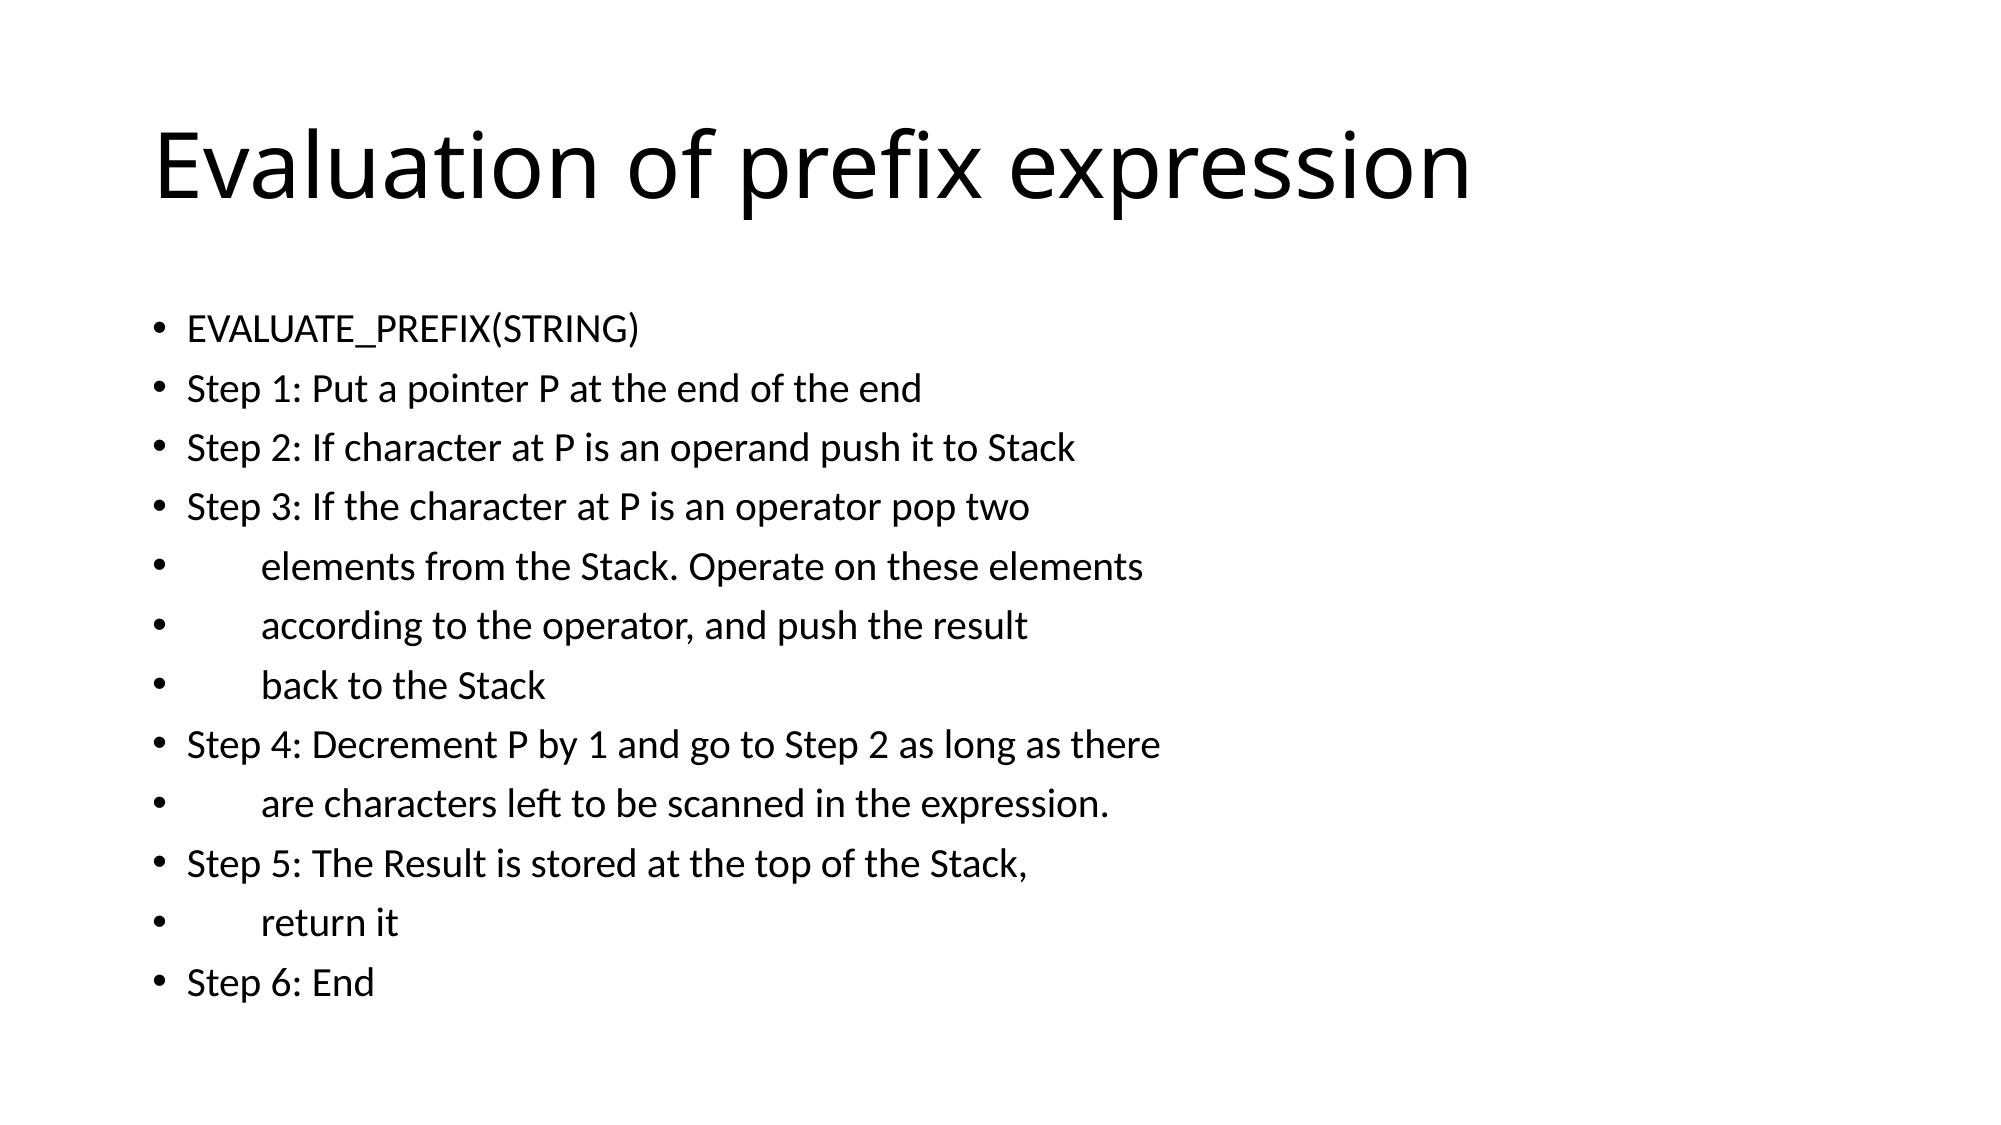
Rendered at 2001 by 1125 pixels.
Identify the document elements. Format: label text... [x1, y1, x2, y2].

title Evaluation of prefix expression [137, 59, 1863, 278]
list EVALUATE_PREFIX(STRING) Step 1: Put a pointer P at the end of the end Step 2: If character at P is an operand push it to Stack Step 3: If the character at P is an operator pop two elements from the Stack. Operate on these elements according to the operator, and push the result back to the Stack Step 4: Decrement P by 1 and go to Step 2 as long as there are characters left to be scanned in the expression. Step 5: The Result is stored at the top of the Stack, return it Step 6: End [137, 299, 1863, 1014]
